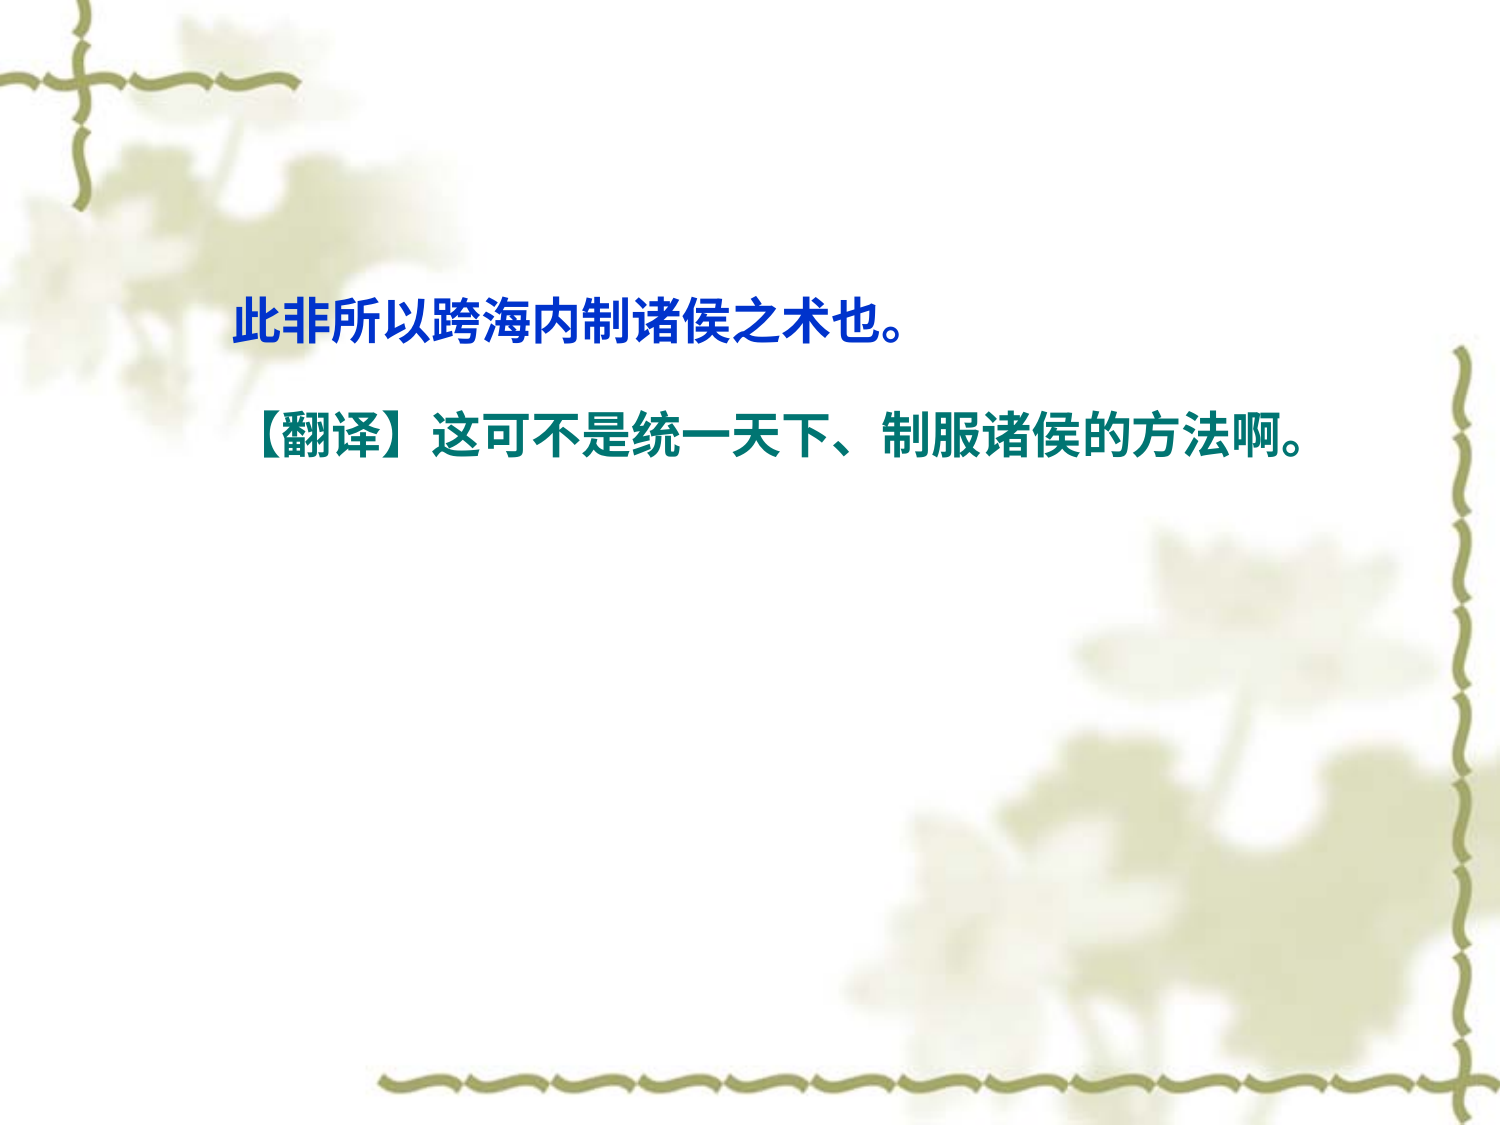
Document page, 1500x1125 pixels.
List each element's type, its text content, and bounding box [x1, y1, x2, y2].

text_box 此非所以跨海内制诸侯之术也。 【翻译】这可不是统一天下、制服诸侯的方法啊。 [217, 228, 1339, 472]
picture [0, 0, 1500, 1125]
